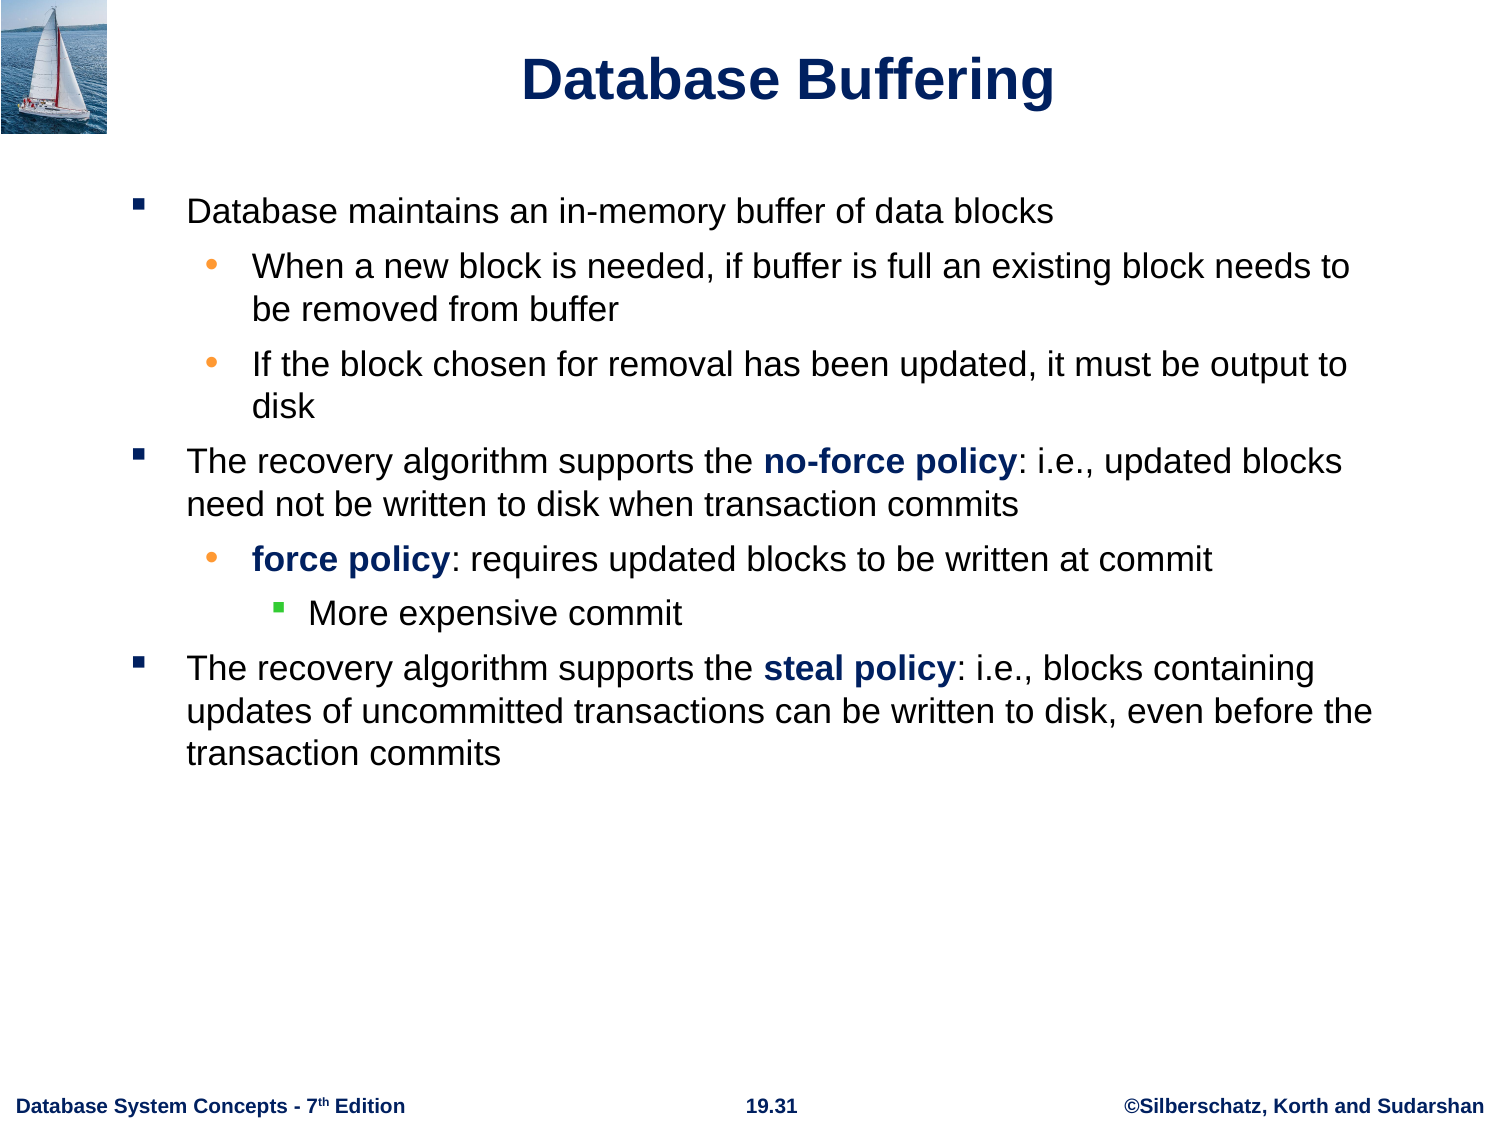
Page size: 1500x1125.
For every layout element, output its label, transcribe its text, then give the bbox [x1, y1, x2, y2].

list Database maintains an in-memory buffer of data blocks When a new block is needed, if buffer is full an existing block needs to be removed from buffer If the block chosen for removal has been updated, it must be output to disk The recovery algorithm supports the no-force policy: i.e., updated blocks need not be written to disk when transaction commits force policy: requires updated blocks to be written at commit More expensive commit The recovery algorithm supports the steal policy: i.e., blocks containing updates of uncommitted transactions can be written to disk, even before the transaction commits [115, 180, 1396, 1062]
title Database Buffering [125, 18, 1452, 120]
picture [1, 0, 107, 134]
